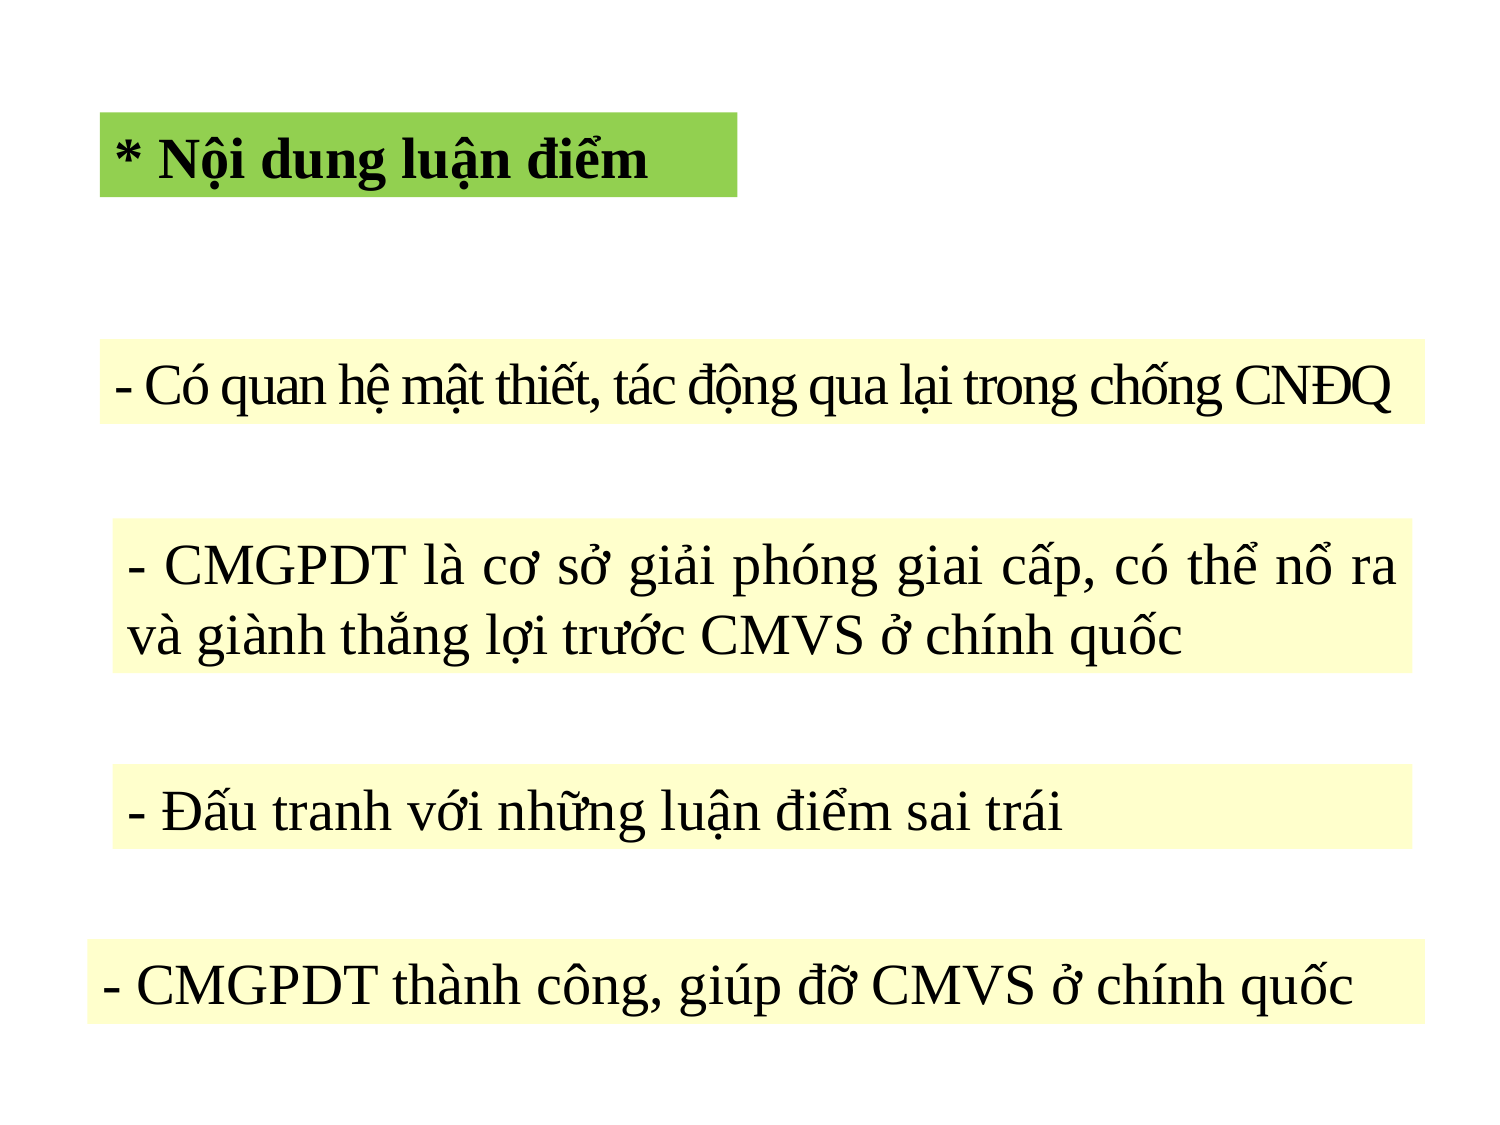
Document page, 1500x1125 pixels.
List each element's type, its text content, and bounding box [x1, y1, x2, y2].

text_box * Nội dung luận điểm [99, 112, 738, 198]
text_box - Có quan hệ mật thiết, tác động qua lại trong chống CNĐQ [99, 339, 1425, 424]
text_box - Đấu tranh với những luận điểm sai trái [112, 764, 1413, 849]
text_box - CMGPDT thành công, giúp đỡ CMVS ở chính quốc [87, 939, 1425, 1024]
text_box - CMGPDT là cơ sở giải phóng giai cấp, có thể nổ ra và giành thắng lợi trước CMVS ở chính quốc [112, 518, 1413, 674]
